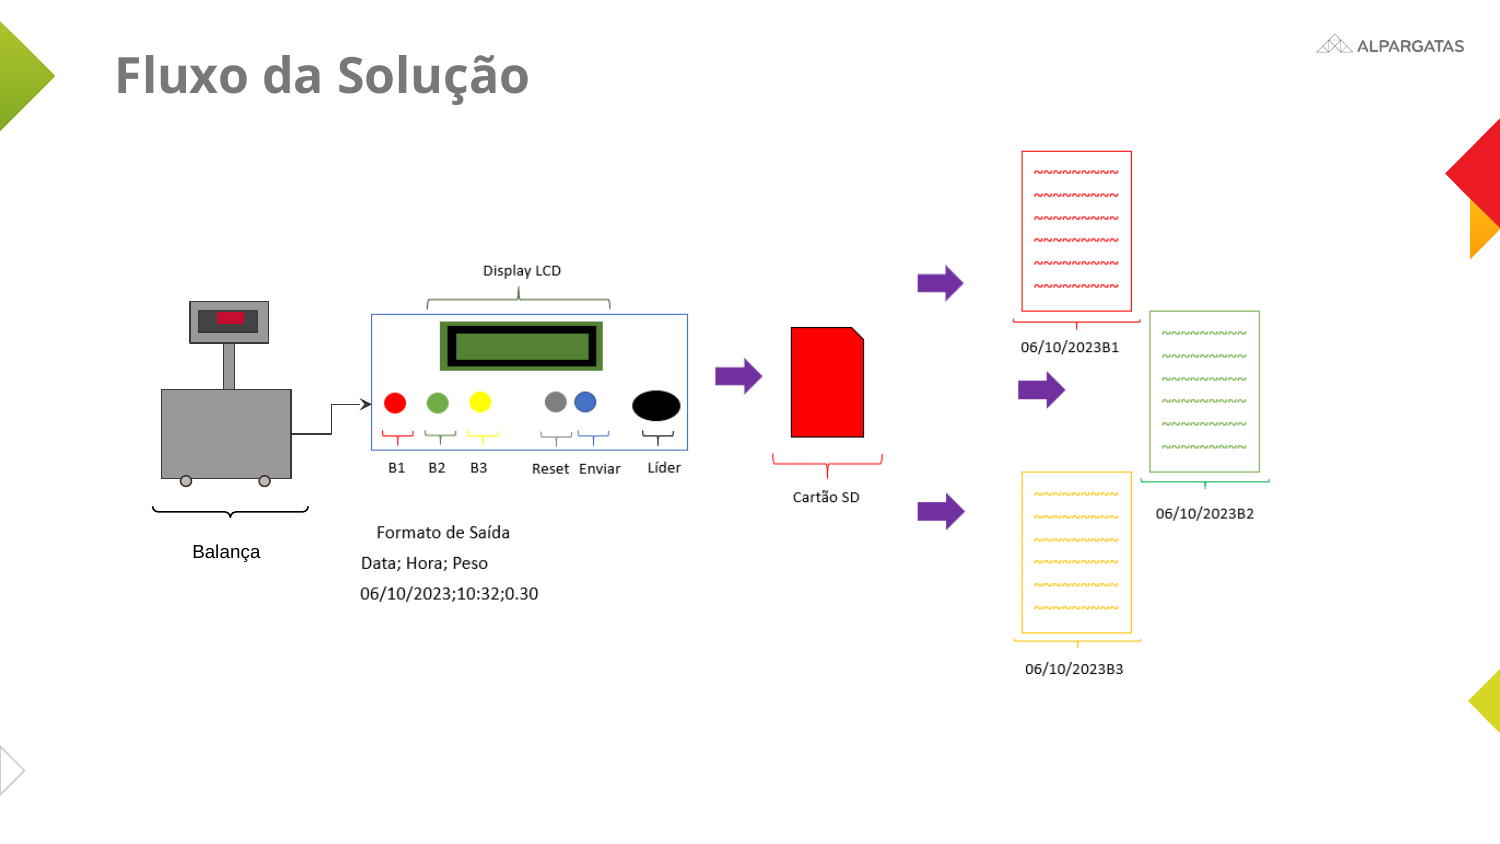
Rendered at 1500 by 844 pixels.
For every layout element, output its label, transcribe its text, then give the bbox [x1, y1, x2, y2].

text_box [148, 130, 1296, 685]
title Fluxo da Solução [103, 44, 1268, 110]
